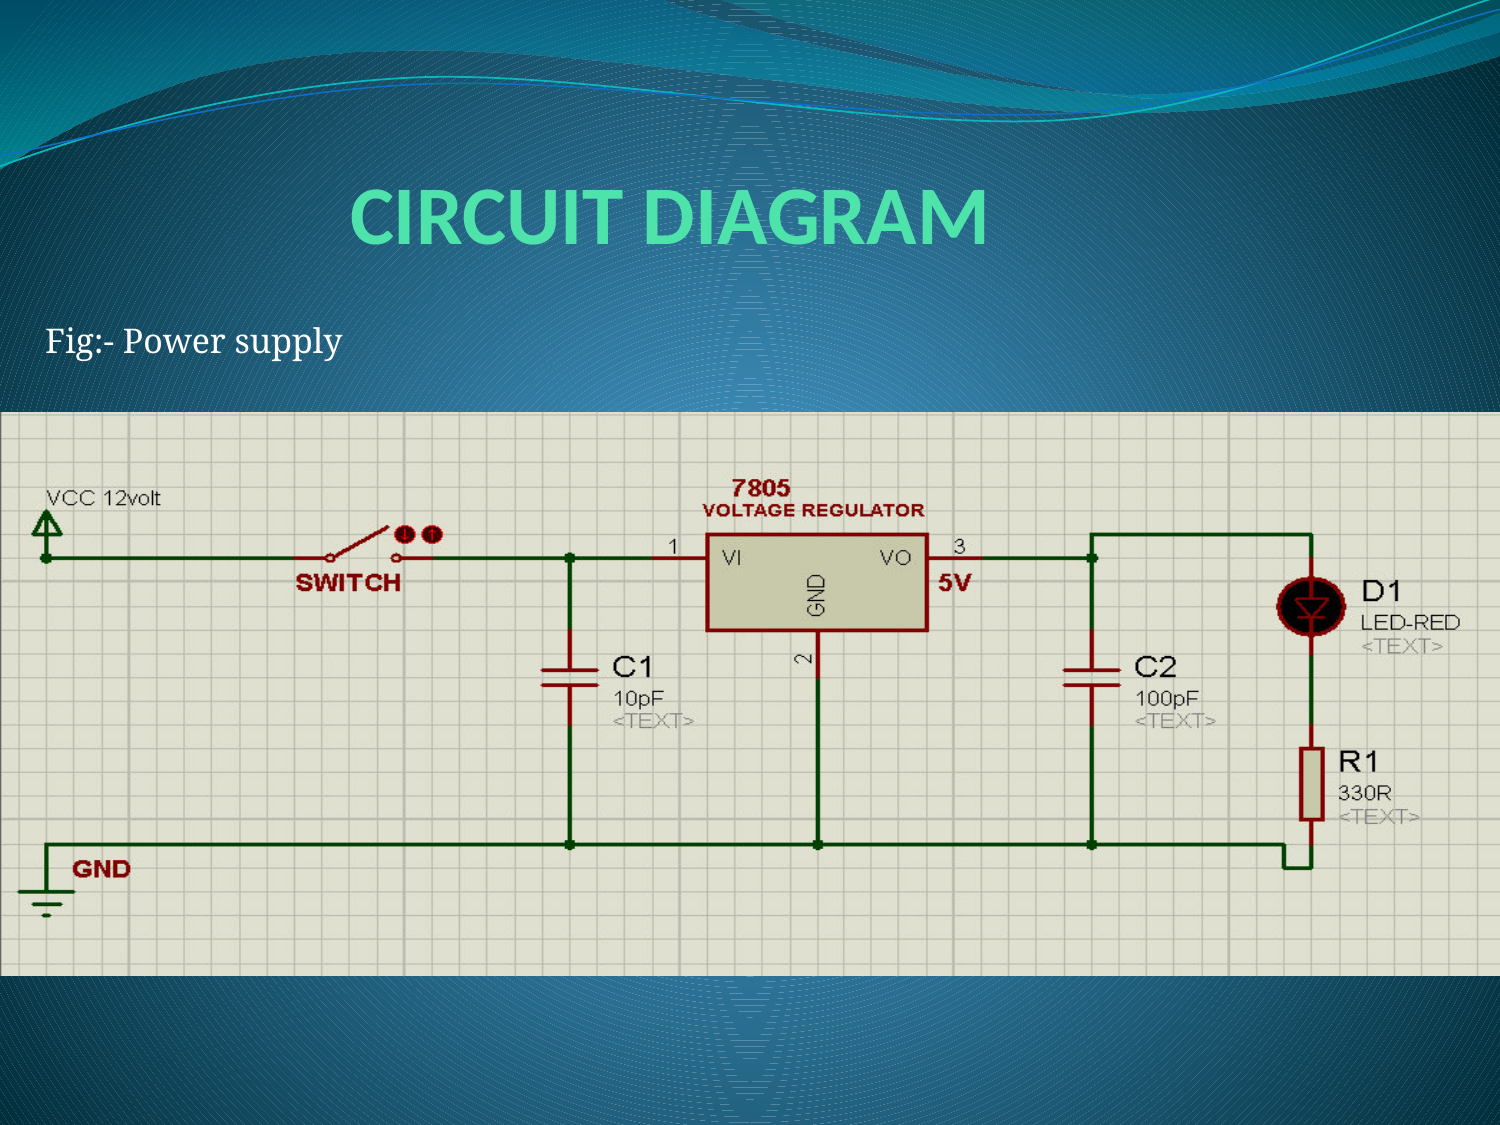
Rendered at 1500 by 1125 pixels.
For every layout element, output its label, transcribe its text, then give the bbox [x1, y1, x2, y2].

list Fig:- Power supply [37, 312, 450, 369]
title CIRCUIT DIAGRAM [87, 37, 1363, 261]
picture [0, 412, 1500, 976]
